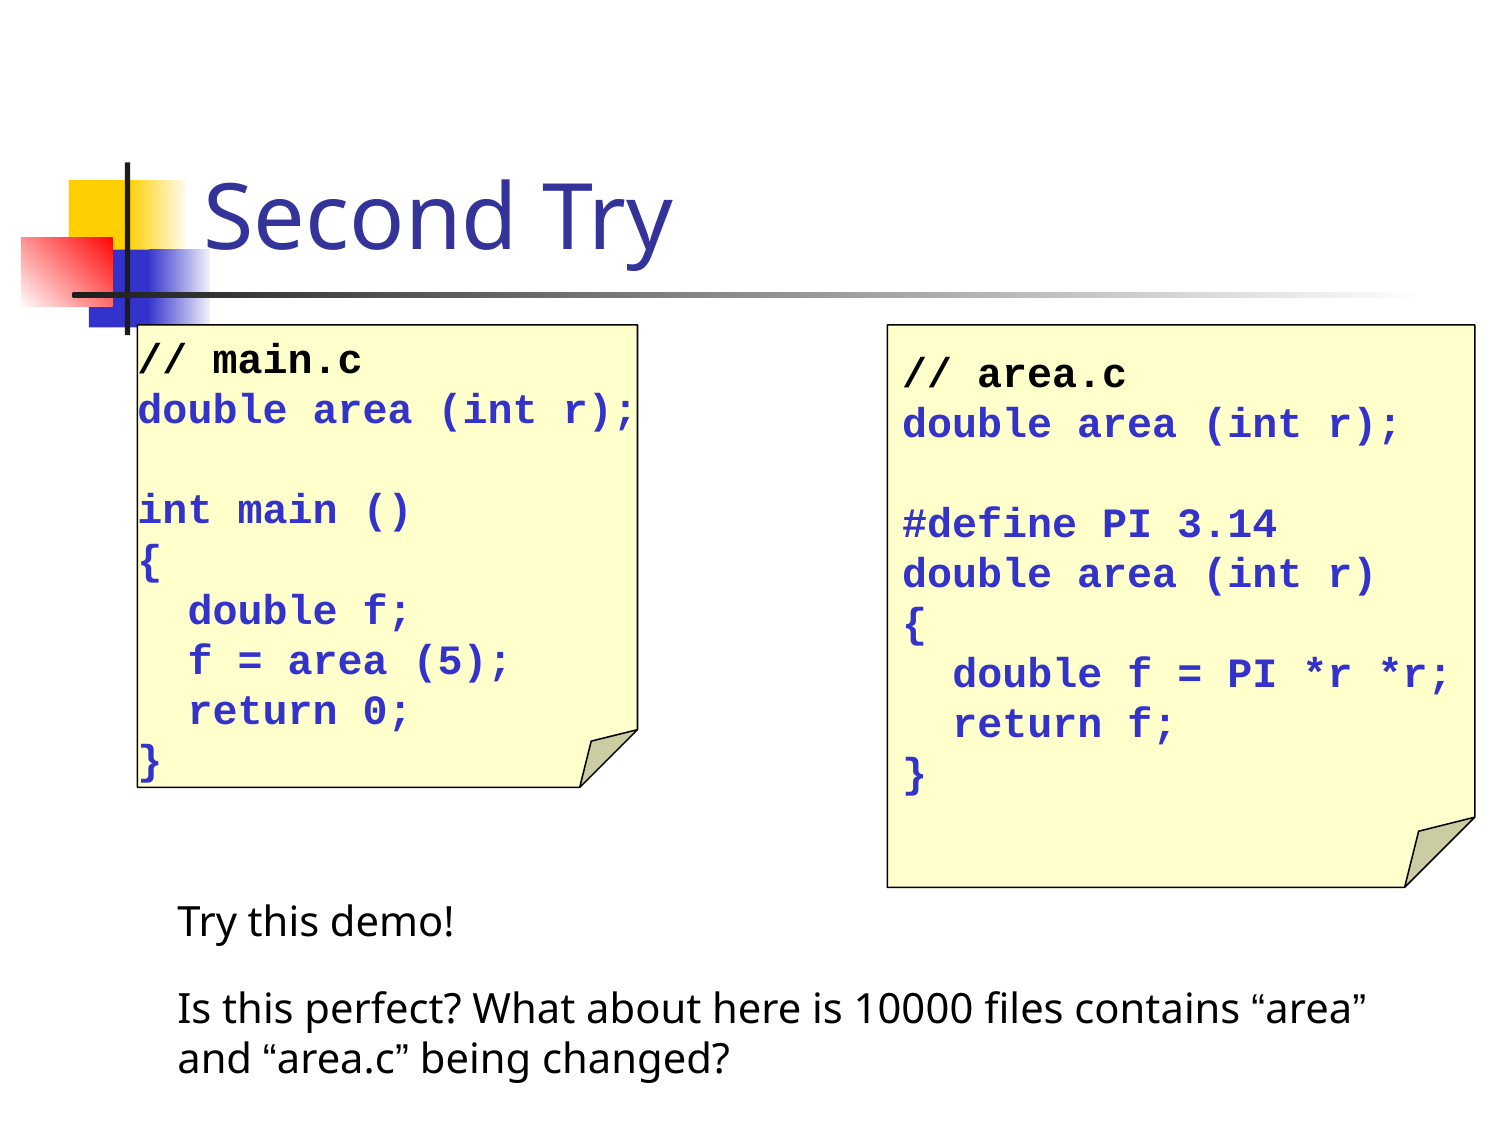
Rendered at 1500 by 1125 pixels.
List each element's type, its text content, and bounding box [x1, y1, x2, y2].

text_box Is this perfect? What about here is 10000 files contains “area” and “area.c” being changed? [162, 974, 1450, 1090]
text_box // area.c double area (int r); #define PI 3.14 double area (int r) { double f = PI *r *r; return f; } [887, 324, 1475, 888]
title Second Try [188, 35, 1468, 275]
text_box // main.c double area (int r); int main () { double f; f = area (5); return 0; } [137, 324, 638, 788]
text_box Try this demo! [162, 887, 538, 953]
